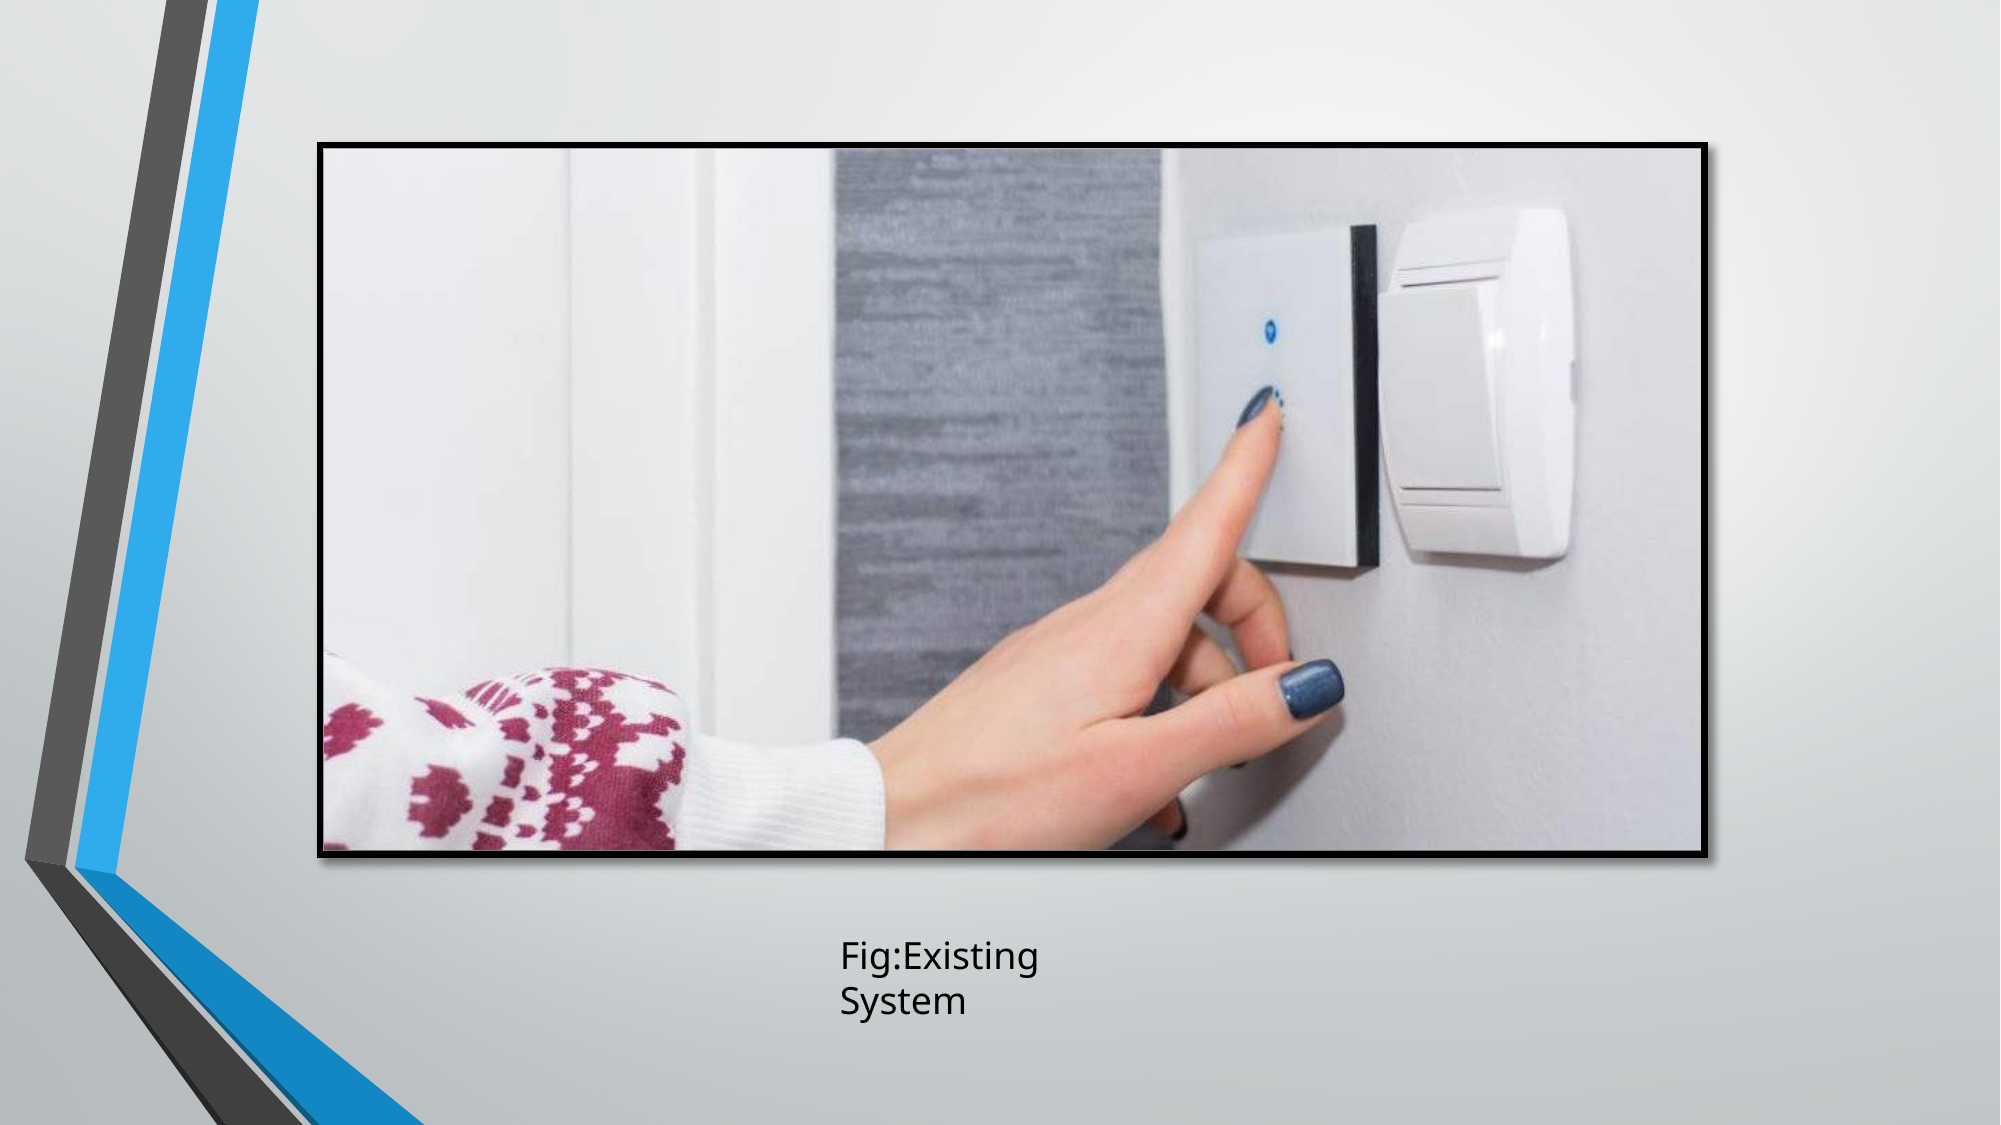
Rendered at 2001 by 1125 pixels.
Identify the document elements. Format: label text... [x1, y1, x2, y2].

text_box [312, 137, 1726, 876]
text_box Fig:Existing System [824, 924, 1162, 1030]
